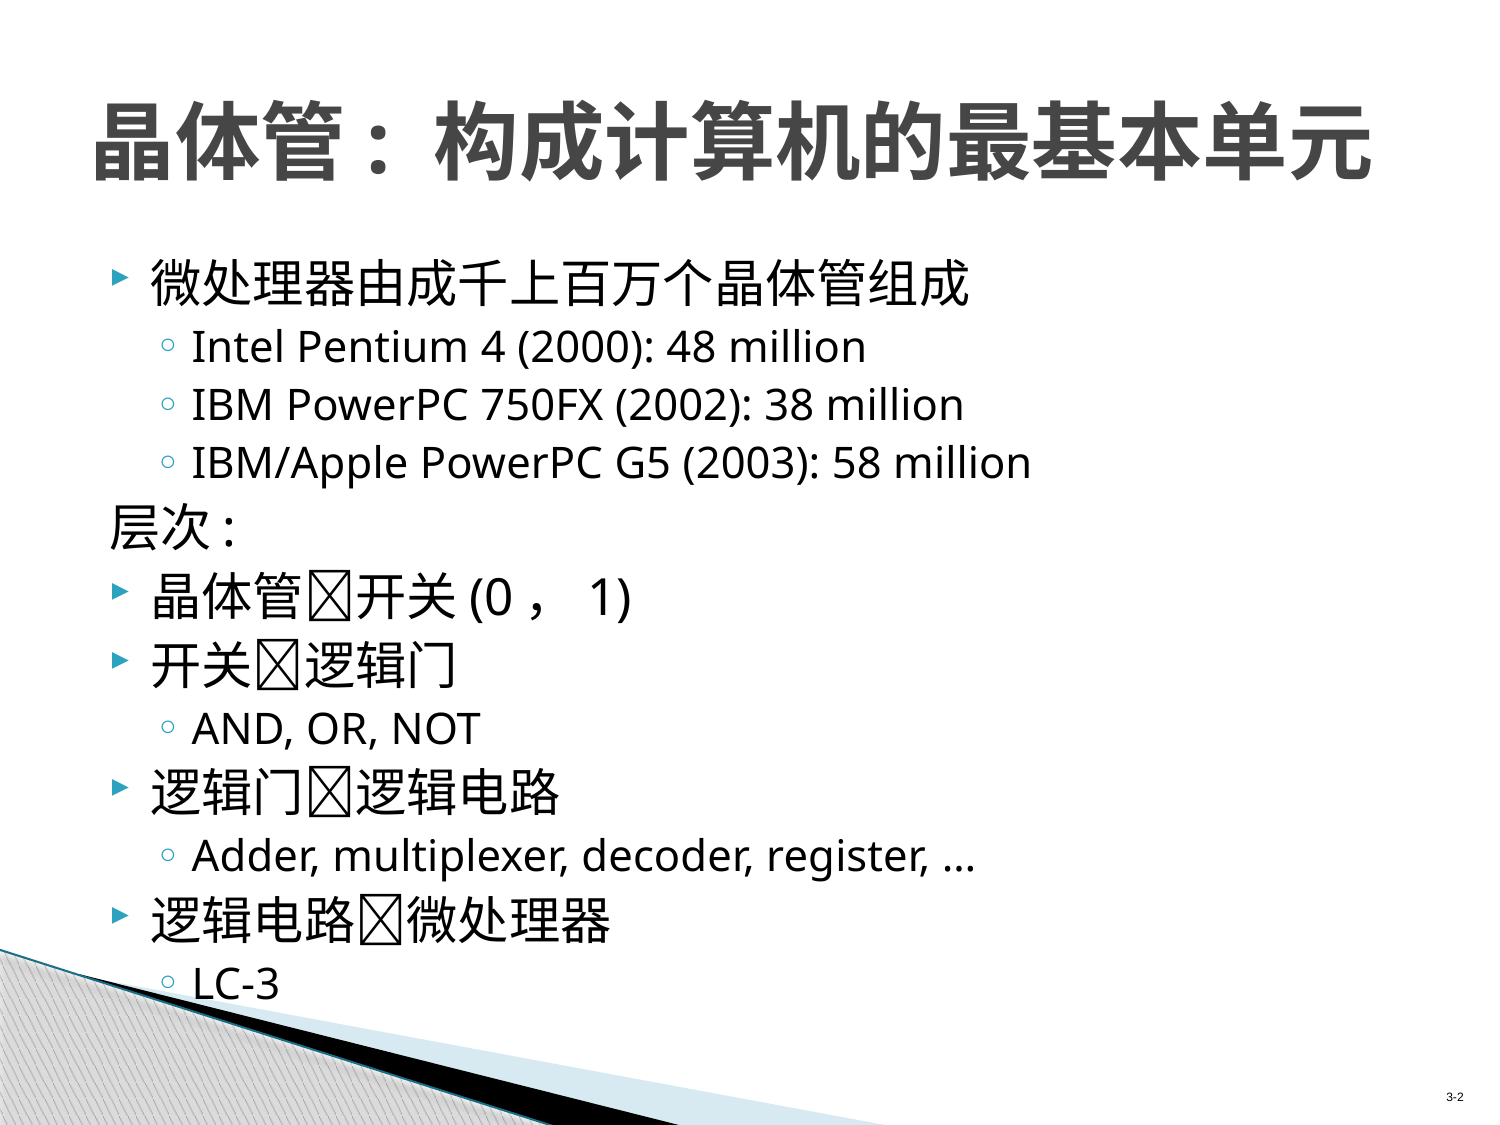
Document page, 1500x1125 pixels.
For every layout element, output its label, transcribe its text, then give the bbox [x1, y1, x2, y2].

title 晶体管: 构成计算机的最基本单元 [75, 45, 1425, 233]
list 微处理器由成千上百万个晶体管组成 Intel Pentium 4 (2000): 48 million IBM PowerPC 750FX (2002): 38 million IBM/Apple PowerPC G5 (2003): 58 million 层次: 晶体管开关(0，1) 开关逻辑门 AND, OR, NOT 逻辑门逻辑电路 Adder, multiplexer, decoder, register, … 逻辑电路微处理器 LC-3 [76, 243, 1427, 1021]
slide_number 3- [1418, 1051, 1479, 1112]
